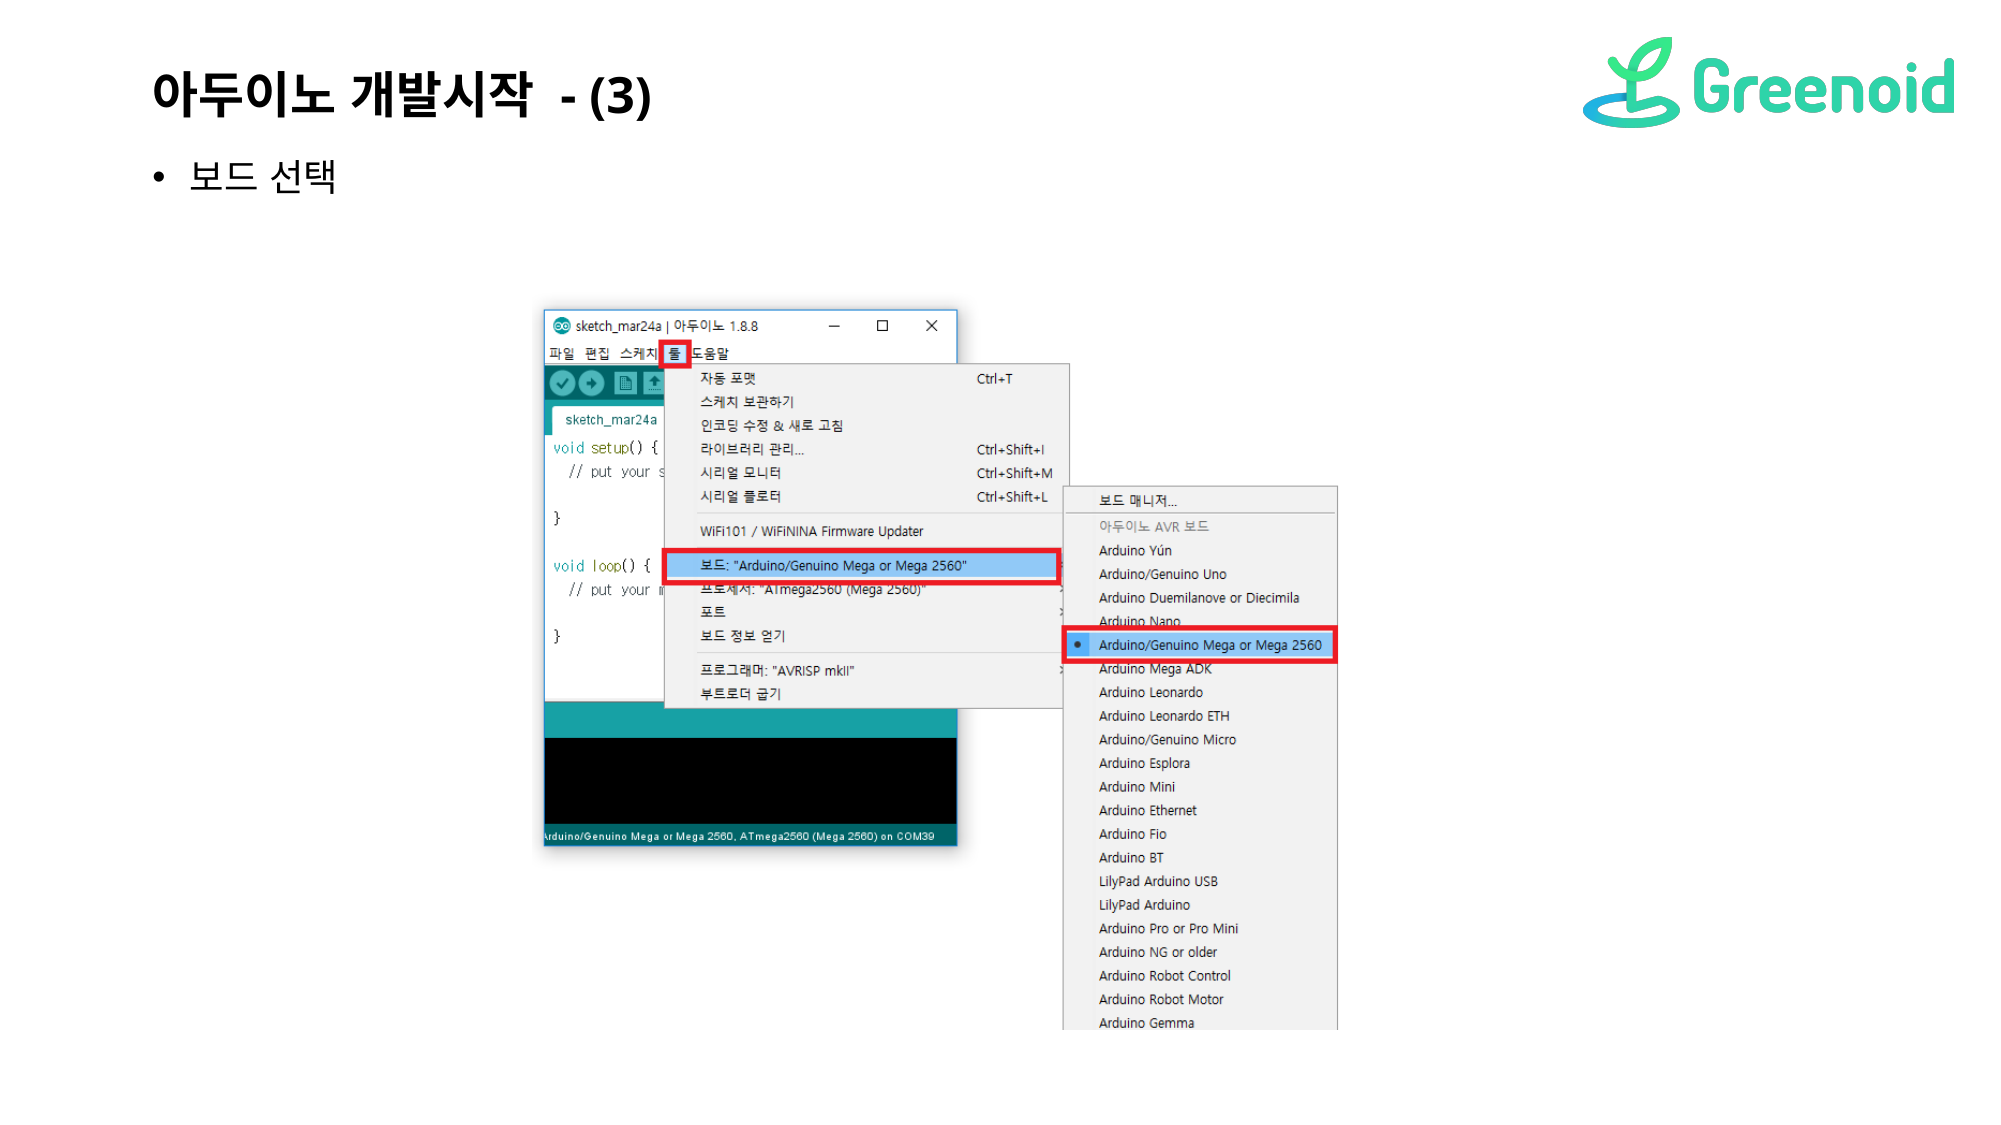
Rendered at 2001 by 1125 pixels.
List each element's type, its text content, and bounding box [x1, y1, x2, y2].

list 보드 선택 [137, 151, 1863, 1014]
title 아두이노 개발시작 - (3) [137, 59, 1863, 136]
picture [532, 287, 1769, 1030]
picture [1583, 37, 1954, 128]
